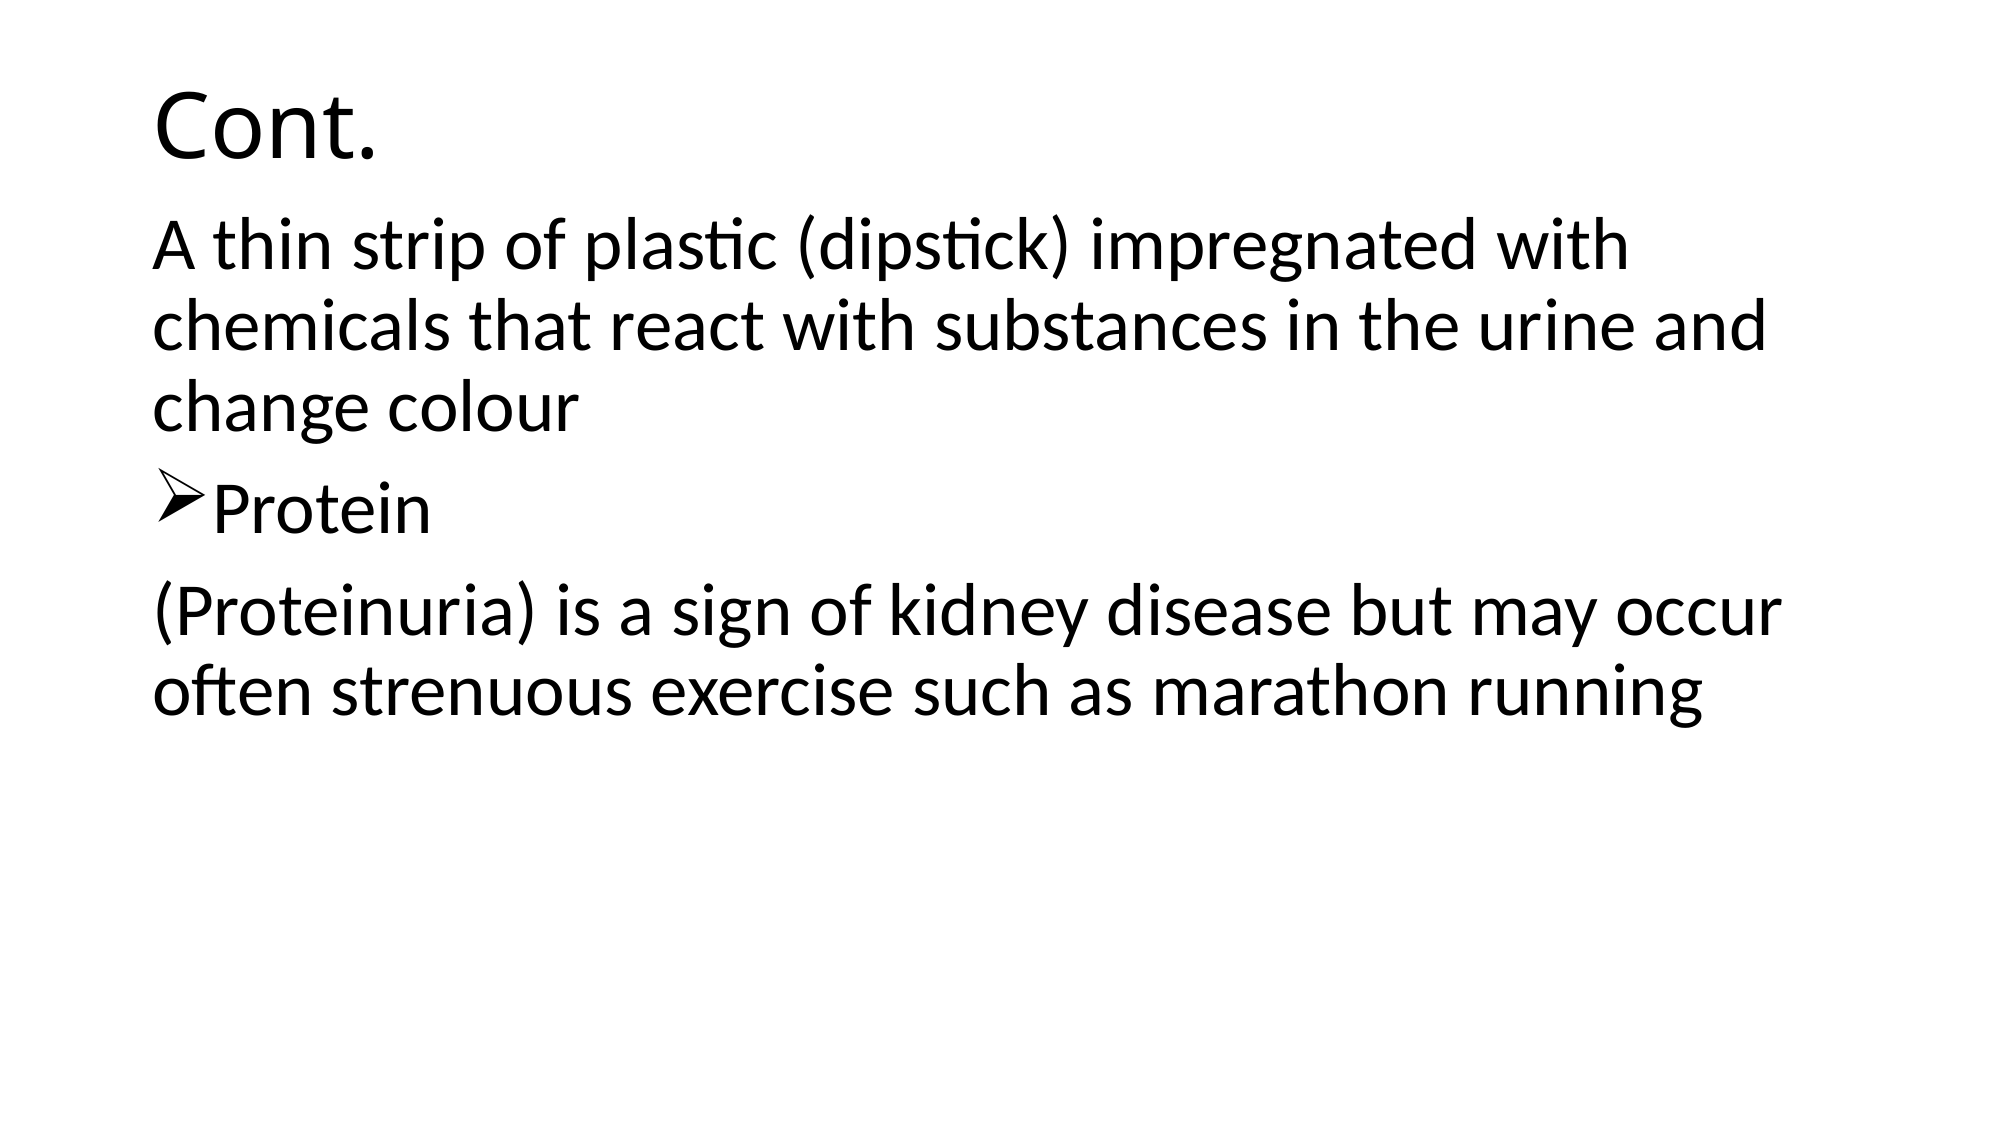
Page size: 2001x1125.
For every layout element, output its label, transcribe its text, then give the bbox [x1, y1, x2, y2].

title Cont. [137, 59, 1863, 197]
list A thin strip of plastic (dipstick) impregnated with chemicals that react with substances in the urine and change colour Protein (Proteinuria) is a sign of kidney disease but may occur often strenuous exercise such as marathon running [137, 197, 1863, 1014]
